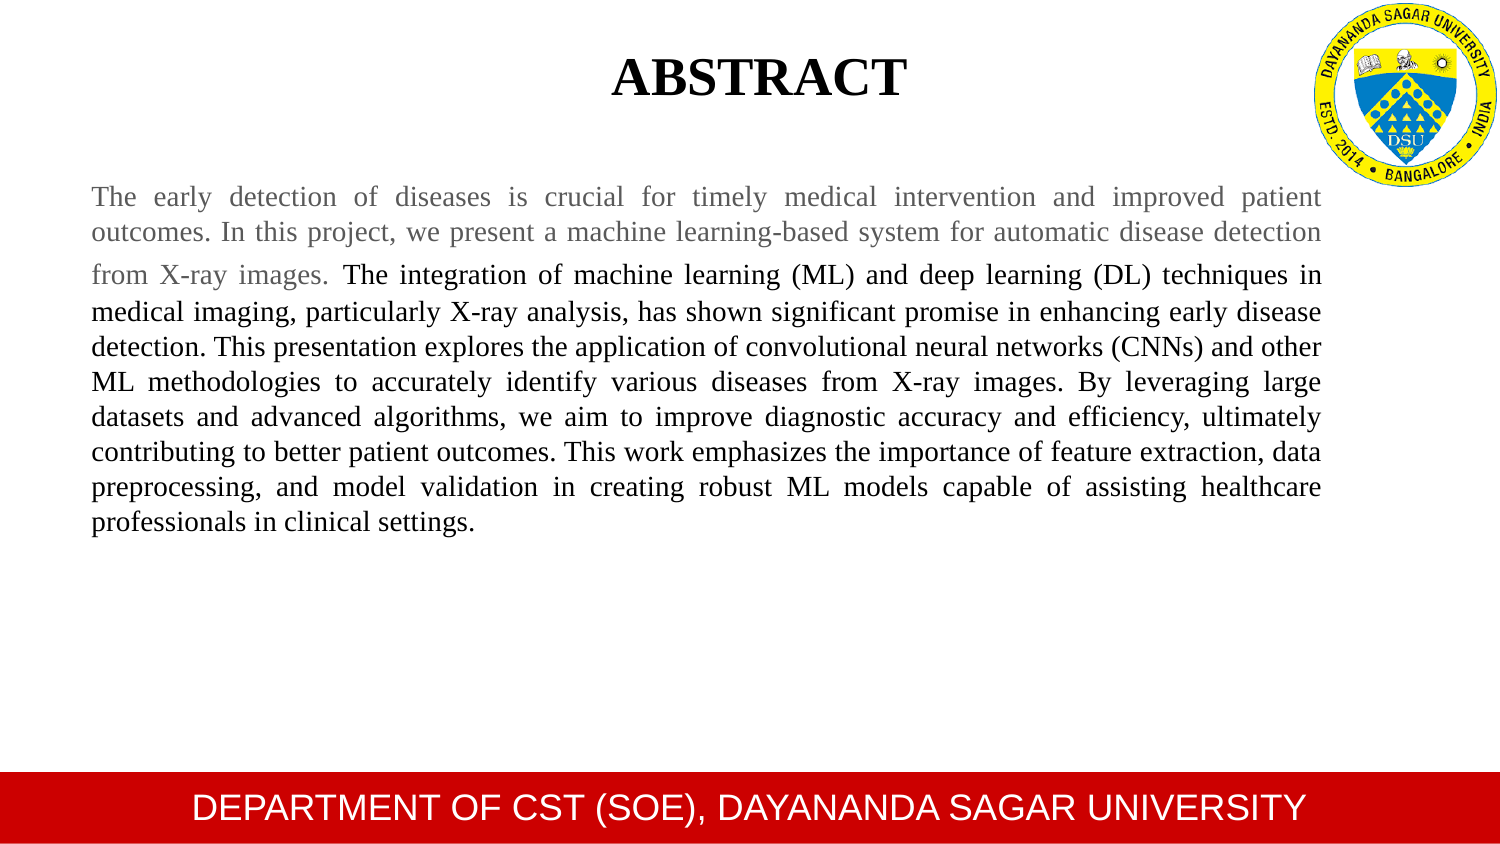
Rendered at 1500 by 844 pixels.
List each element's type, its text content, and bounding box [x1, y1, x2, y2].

text_box [36, 149, 1384, 749]
picture [1309, 0, 1500, 190]
title ABSTRACT [60, 26, 1304, 121]
list DEPARTMENT OF CST (SOE), DAYANANDA SAGAR UNIVERSITY [0, 772, 1500, 844]
text_box The early detection of diseases is crucial for timely medical intervention and improved patient outcomes. In this project, we present a machine learning-based system for automatic disease detection from X-ray images. The integration of machine learning (ML) and deep learning (DL) techniques in medical imaging, particularly X-ray analysis, has shown significant promise in enhancing early disease detection. This presentation explores the application of convolutional neural networks (CNNs) and other ML methodologies to accurately identify various diseases from X-ray images. By leveraging large datasets and advanced algorithms, we aim to improve diagnostic accuracy and efficiency, ultimately contributing to better patient outcomes. This work emphasizes the importance of feature extraction, data preprocessing, and model validation in creating robust ML models capable of assisting healthcare professionals in clinical settings. [76, 162, 1339, 587]
